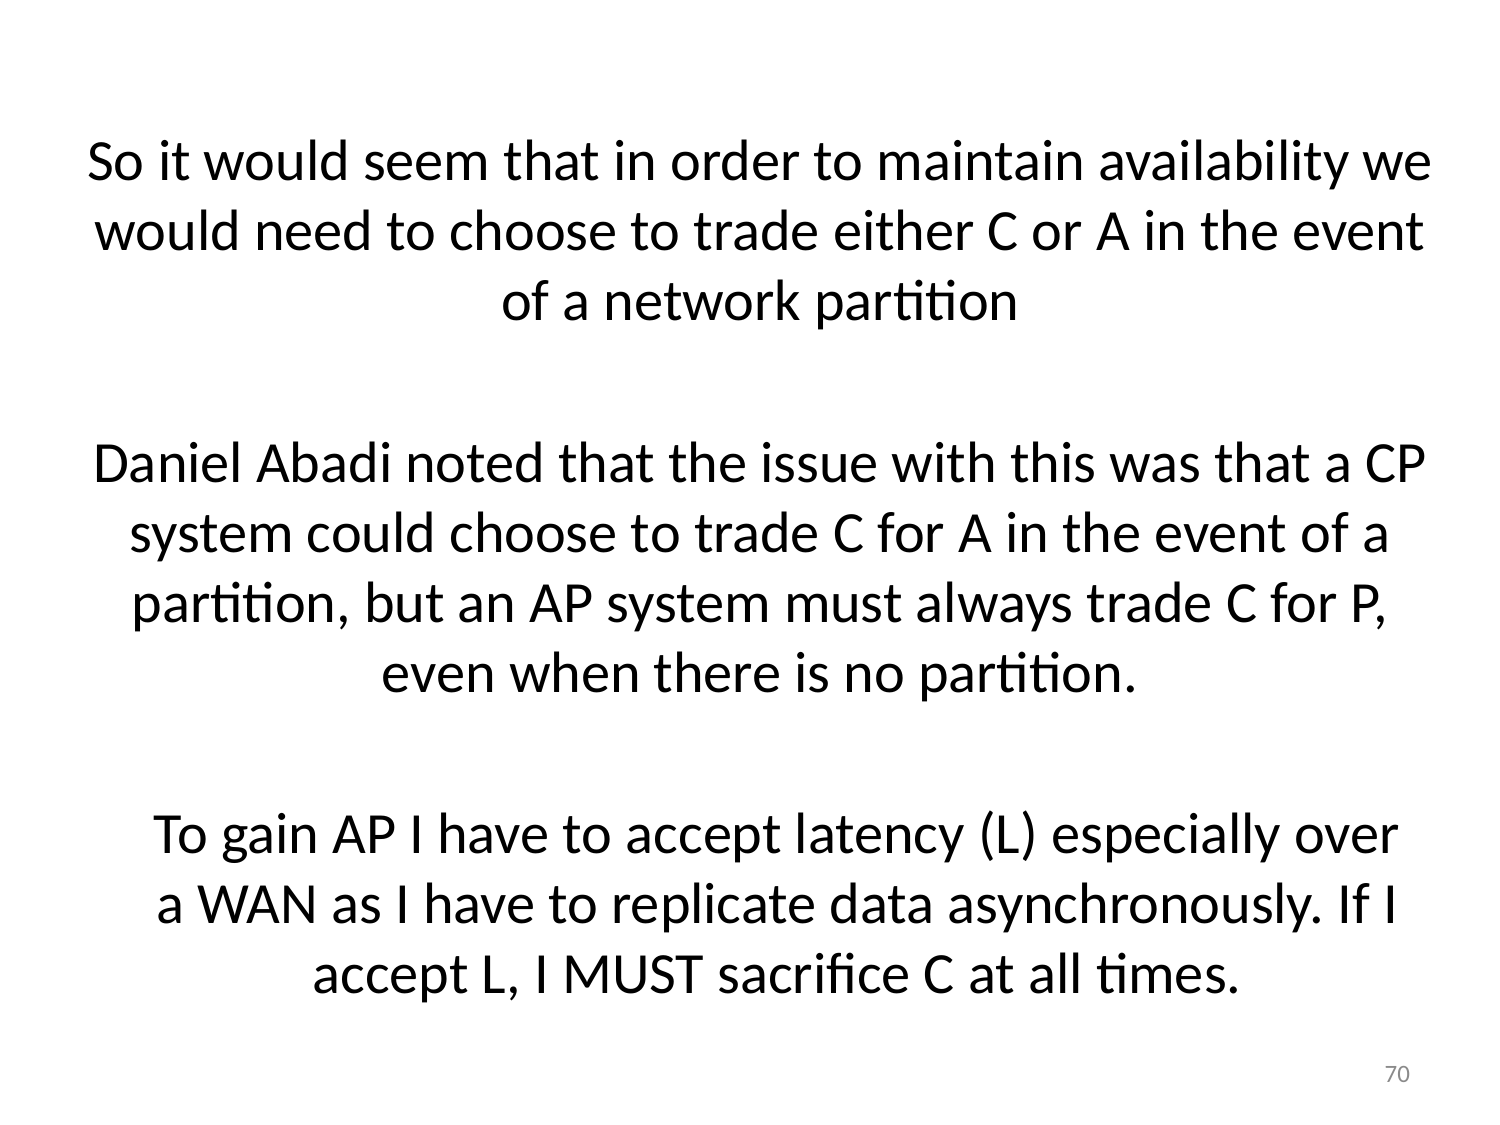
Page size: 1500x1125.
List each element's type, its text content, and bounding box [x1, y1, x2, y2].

text_box Daniel Abadi noted that the issue with this was that a CP system could choose to trade C for A in the event of a partition, but an AP system must always trade C for P, even when there is no partition. [71, 417, 1449, 712]
text_box To gain AP I have to accept latency (L) especially over a WAN as I have to replicate data asynchronously. If I accept L, I MUST sacrifice C at all times. [129, 787, 1425, 1013]
slide_number 70 [1074, 1042, 1425, 1103]
text_box So it would seem that in order to maintain availability we would need to choose to trade either C or A in the event of a network partition [71, 115, 1449, 340]
